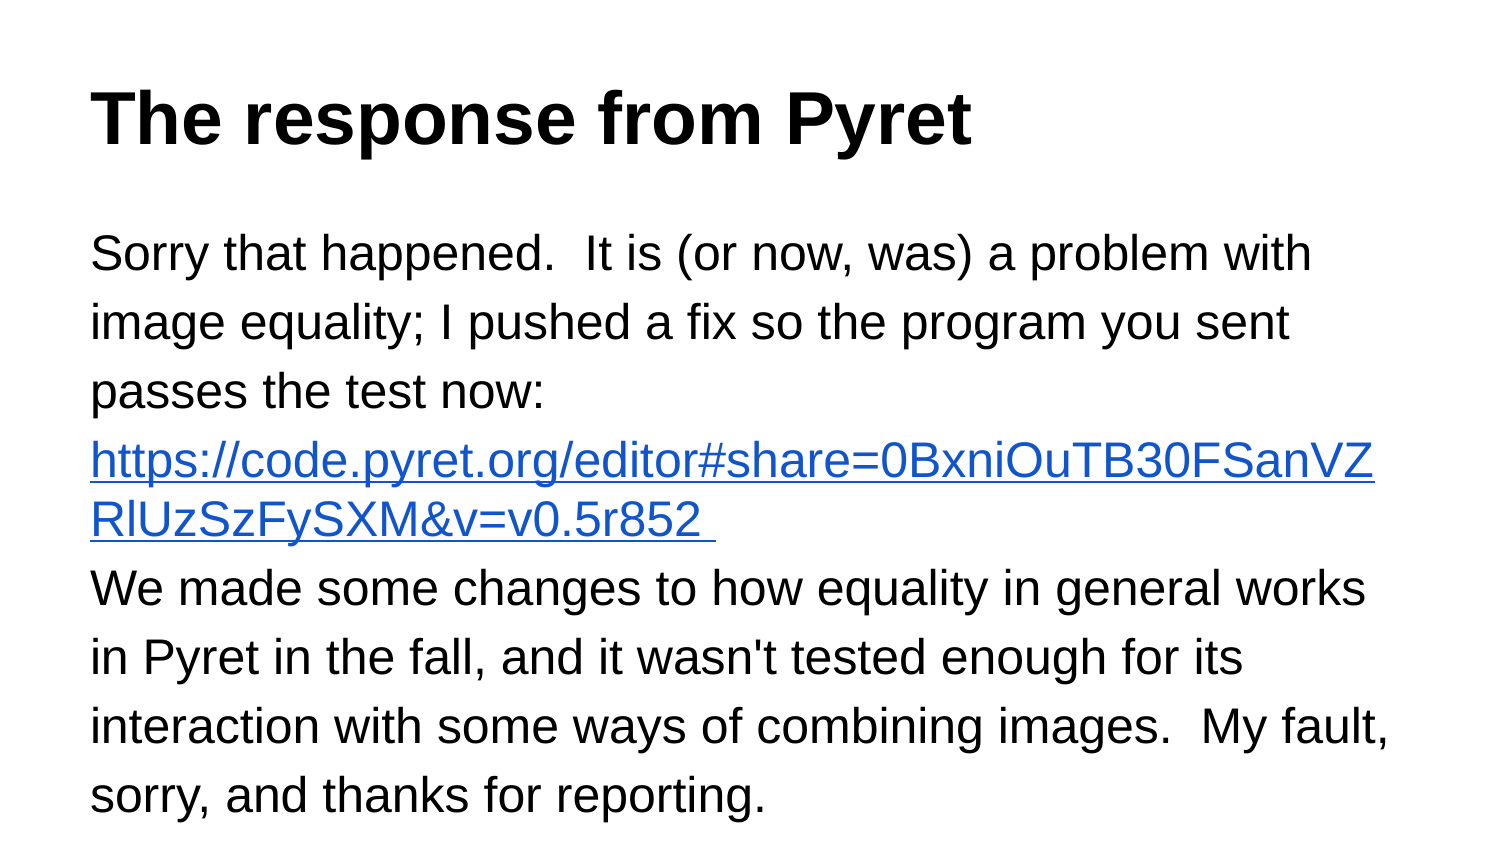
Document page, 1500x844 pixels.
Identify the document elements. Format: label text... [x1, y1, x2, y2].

title The response from Pyret [75, 33, 1425, 175]
list Sorry that happened. It is (or now, was) a problem with image equality; I pushed a fix so the program you sent passes the test now: https://code.pyret.org/editor#share=0BxniOuTB30FSanVZRlUzSzFySXM&v=v0.5r852 We made some changes to how equality in general works in Pyret in the fall, and it wasn't tested enough for its interaction with some ways of combining images. My fault, sorry, and thanks for reporting. [75, 196, 1425, 808]
